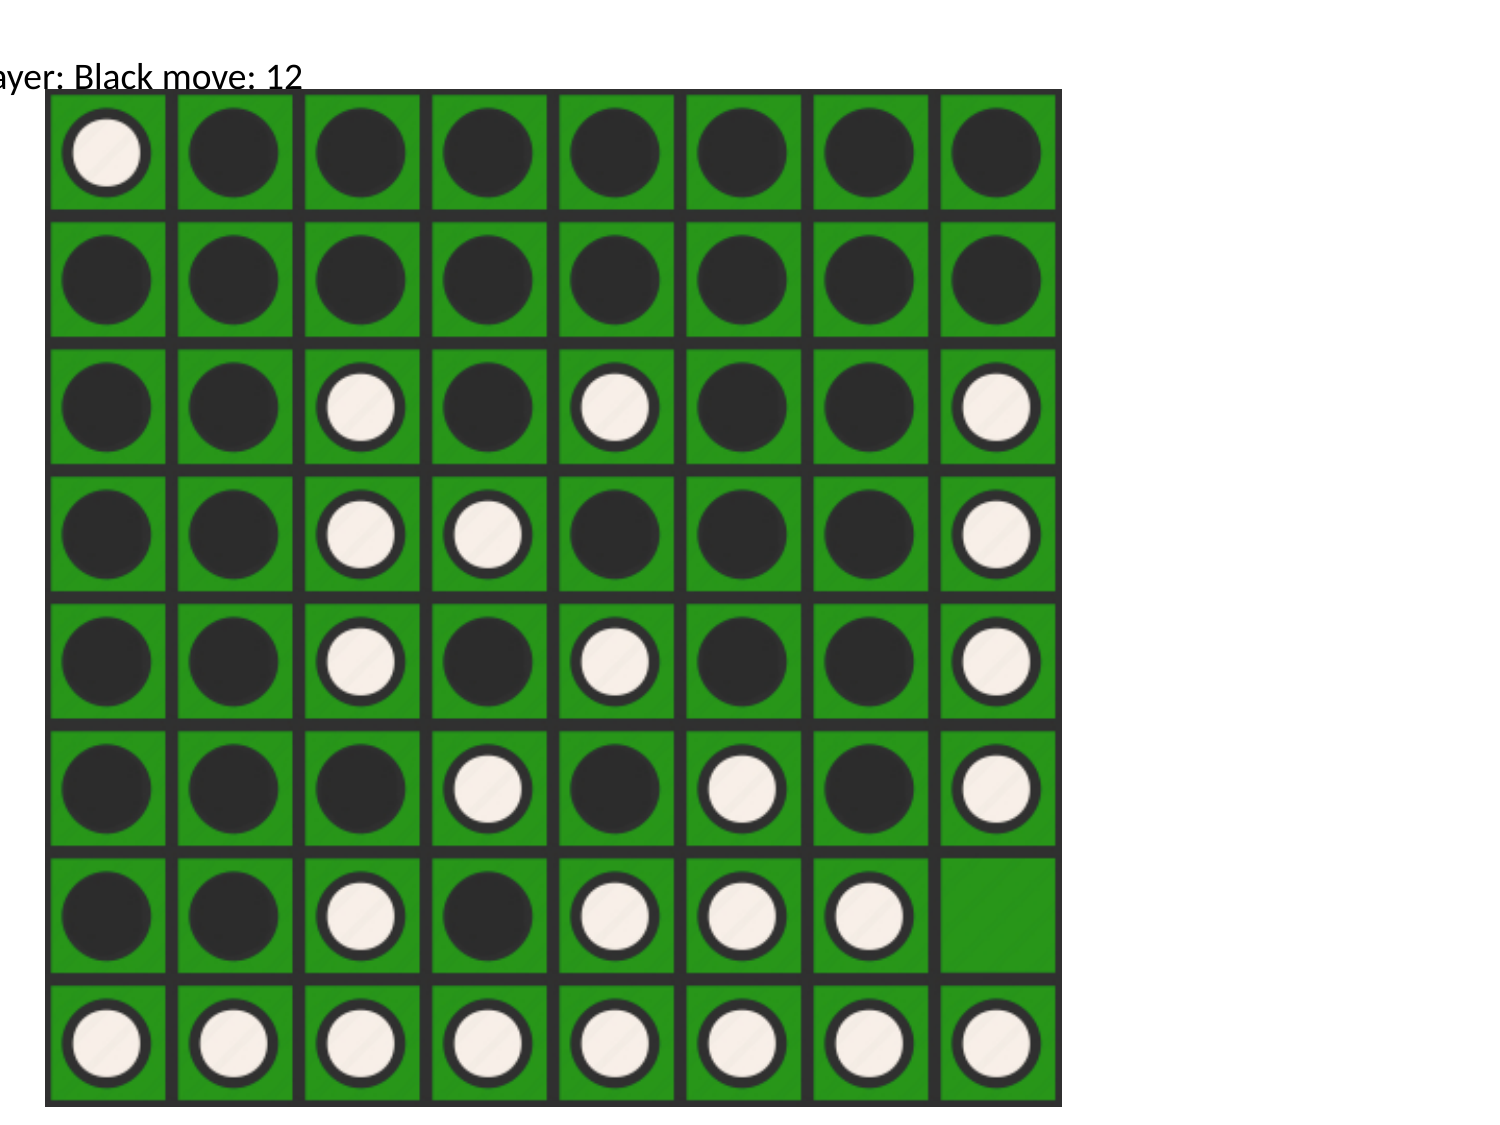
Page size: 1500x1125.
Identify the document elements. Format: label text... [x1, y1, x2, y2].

text_box turn: 59 player: Black move: 12 [0, 44, 319, 105]
picture [44, 89, 1062, 1107]
